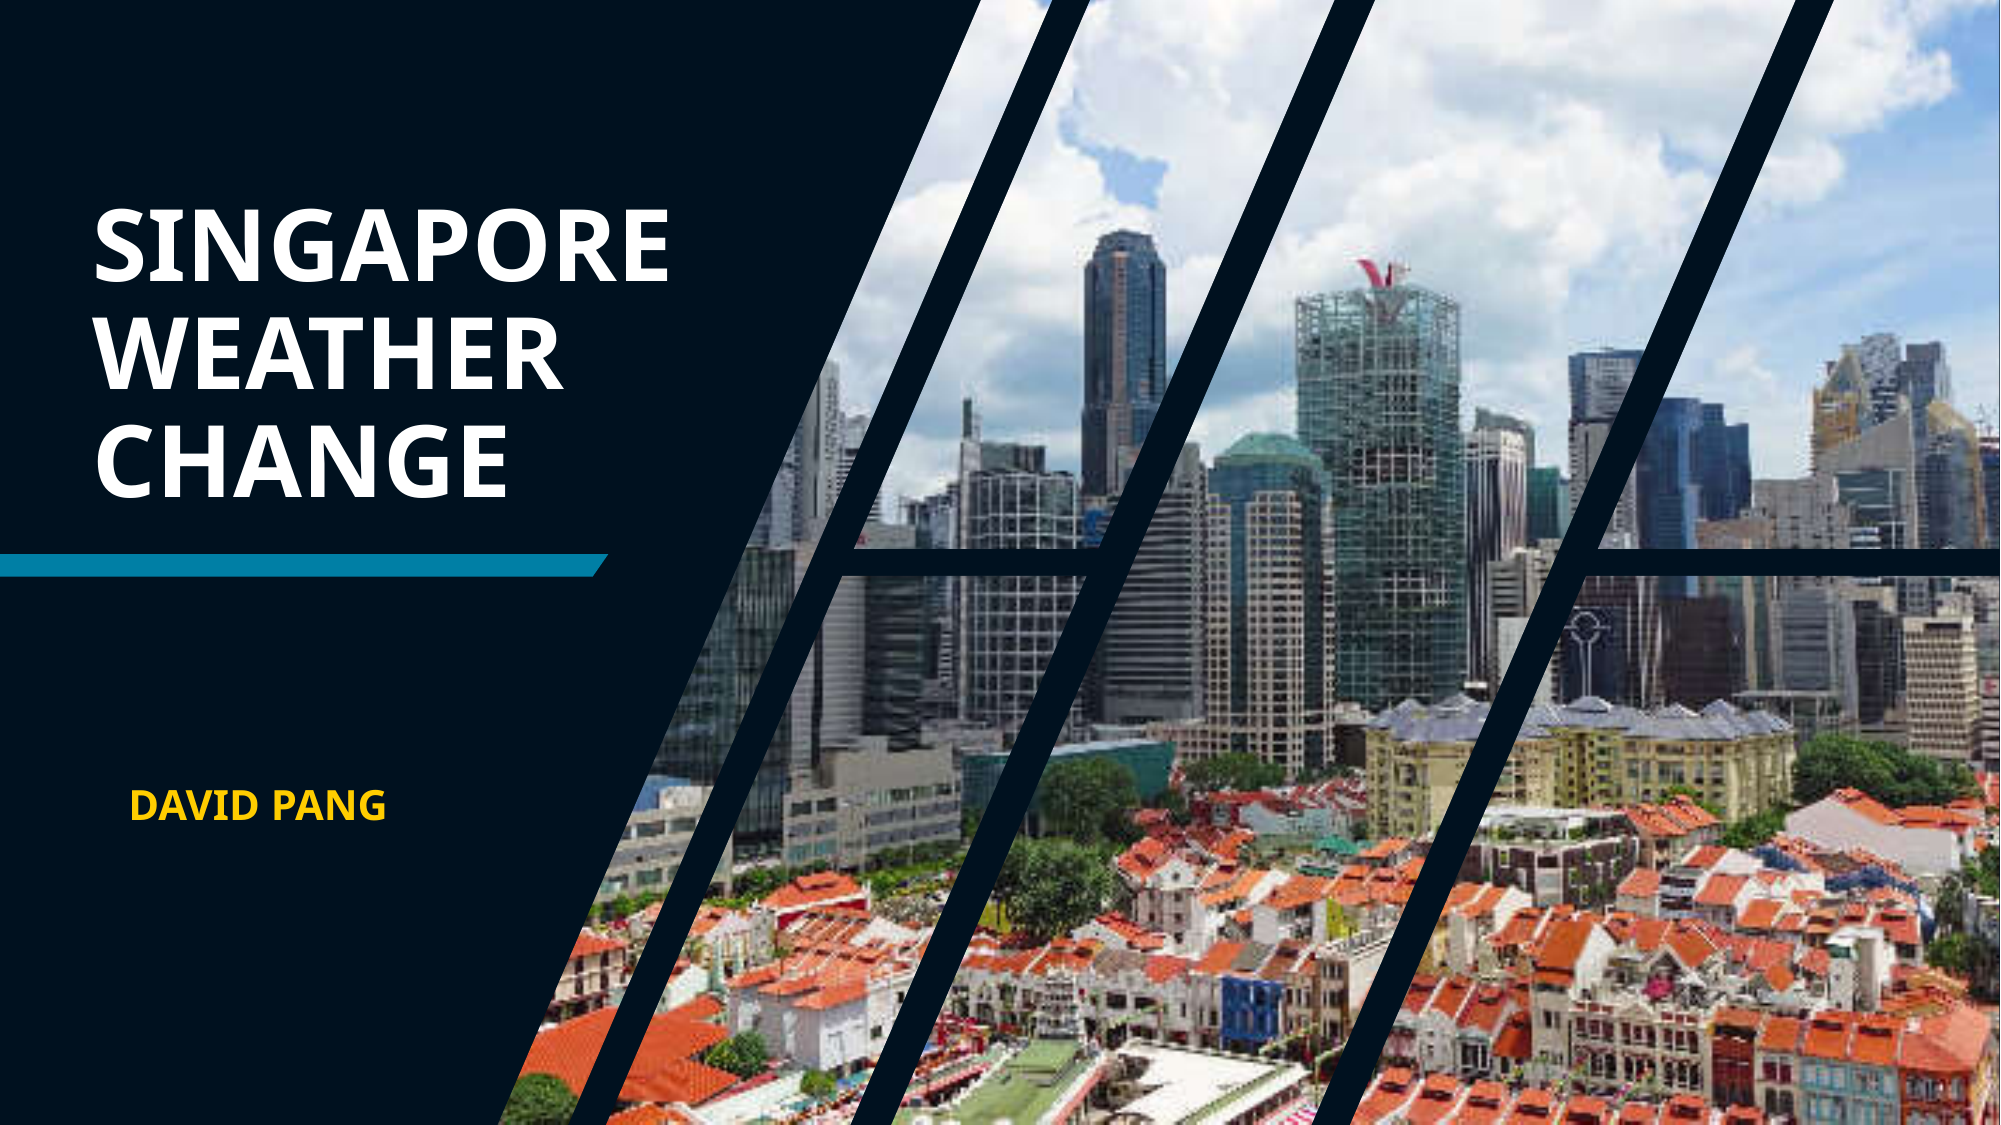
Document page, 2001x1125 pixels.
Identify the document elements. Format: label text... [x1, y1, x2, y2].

title SINGAPORE WEATHER CHANGE [77, 160, 497, 554]
list DAVID PANG [113, 776, 485, 830]
picture [497, 0, 2000, 1125]
